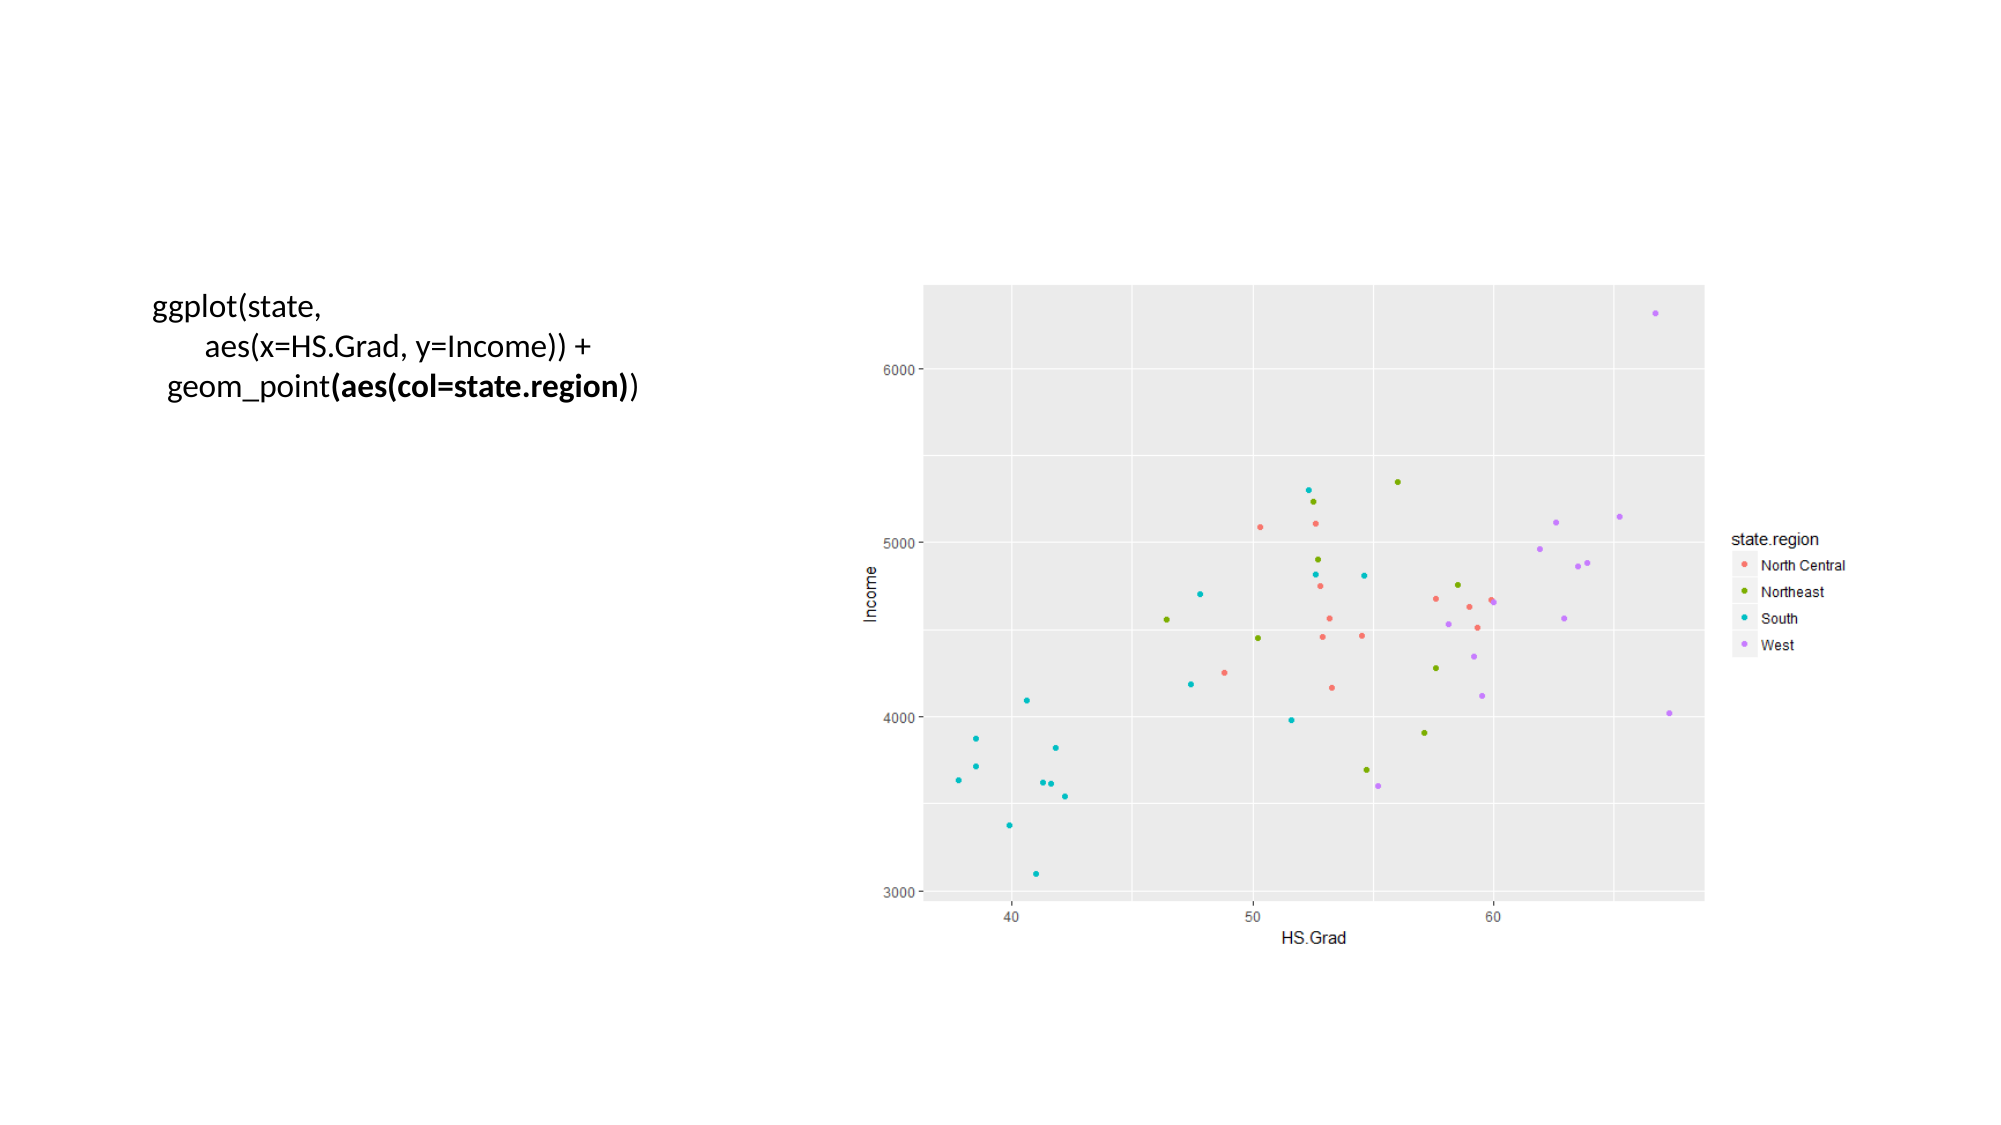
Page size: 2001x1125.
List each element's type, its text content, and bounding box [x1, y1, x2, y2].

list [853, 277, 1863, 952]
text_box ggplot(state, aes(x=HS.Grad, y=Income)) + geom_point(aes(col=state.region)) [137, 277, 754, 412]
